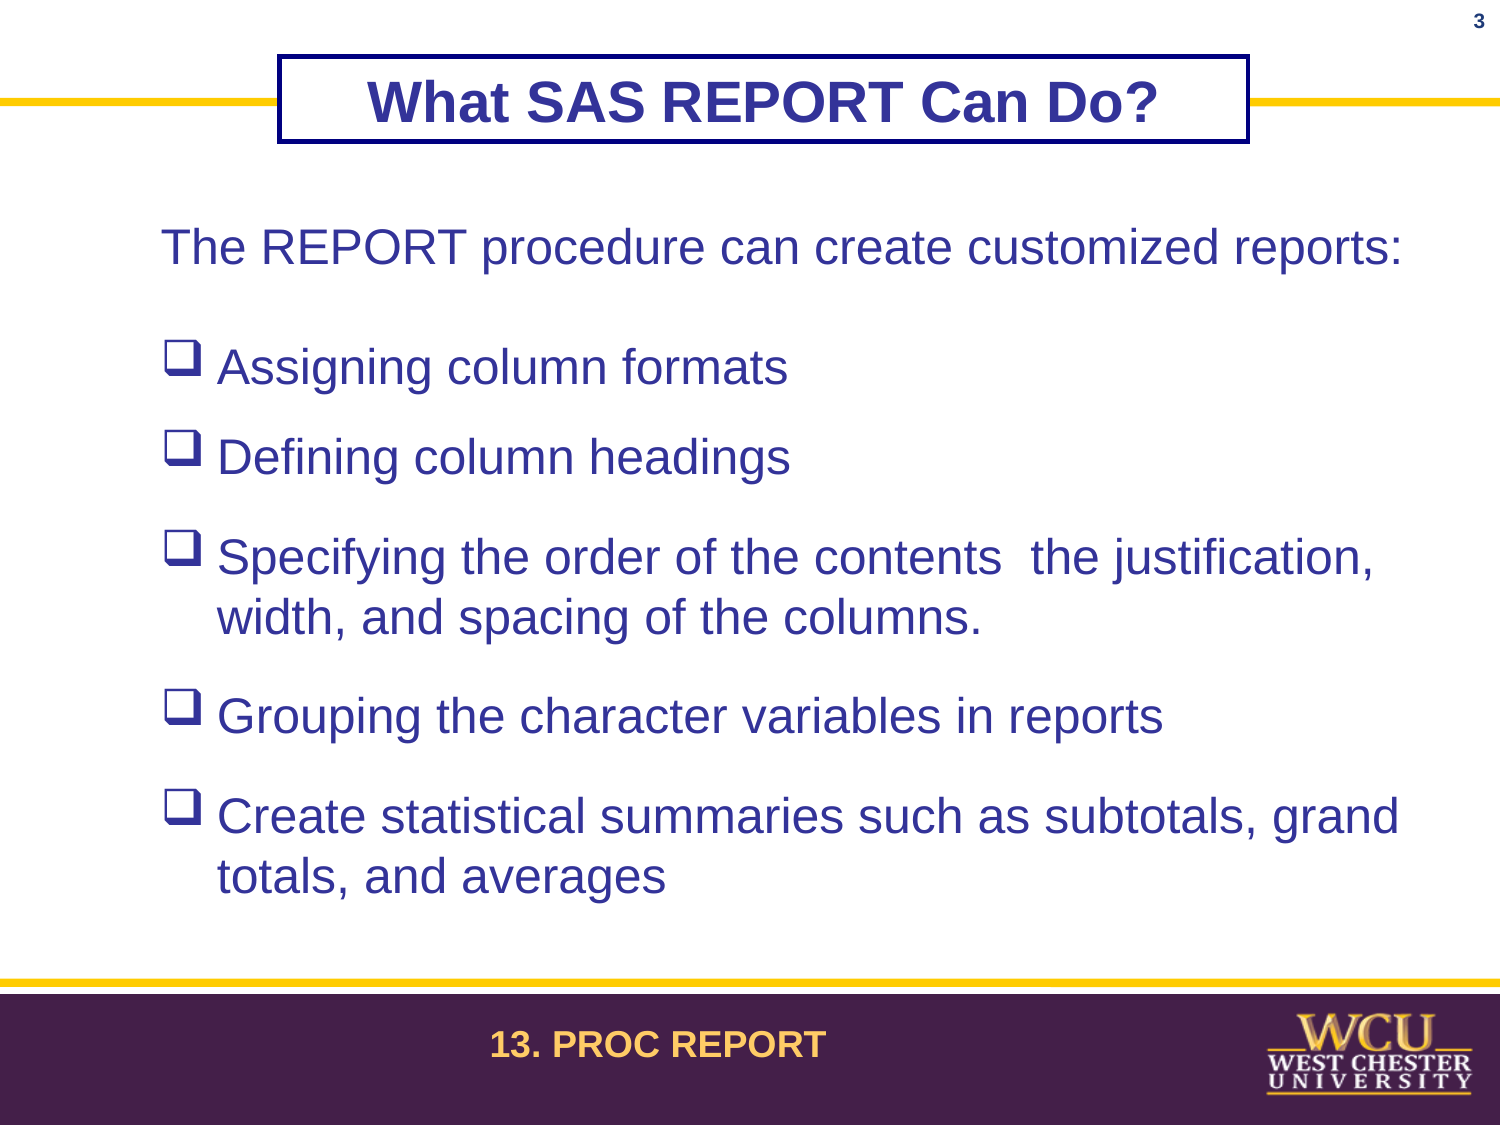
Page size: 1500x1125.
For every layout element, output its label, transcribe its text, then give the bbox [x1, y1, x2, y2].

text_box What SAS REPORT Can Do? [279, 56, 1249, 142]
slide_number 3 [1149, 0, 1500, 79]
picture [0, 994, 1500, 1125]
text_box The REPORT procedure can create customized reports: Assigning column formats Defining column headings Specifying the order of the contents the justification, width, and spacing of the columns. Grouping the character variables in reports Create statistical summaries such as subtotals, grand totals, and averages [145, 206, 1465, 912]
